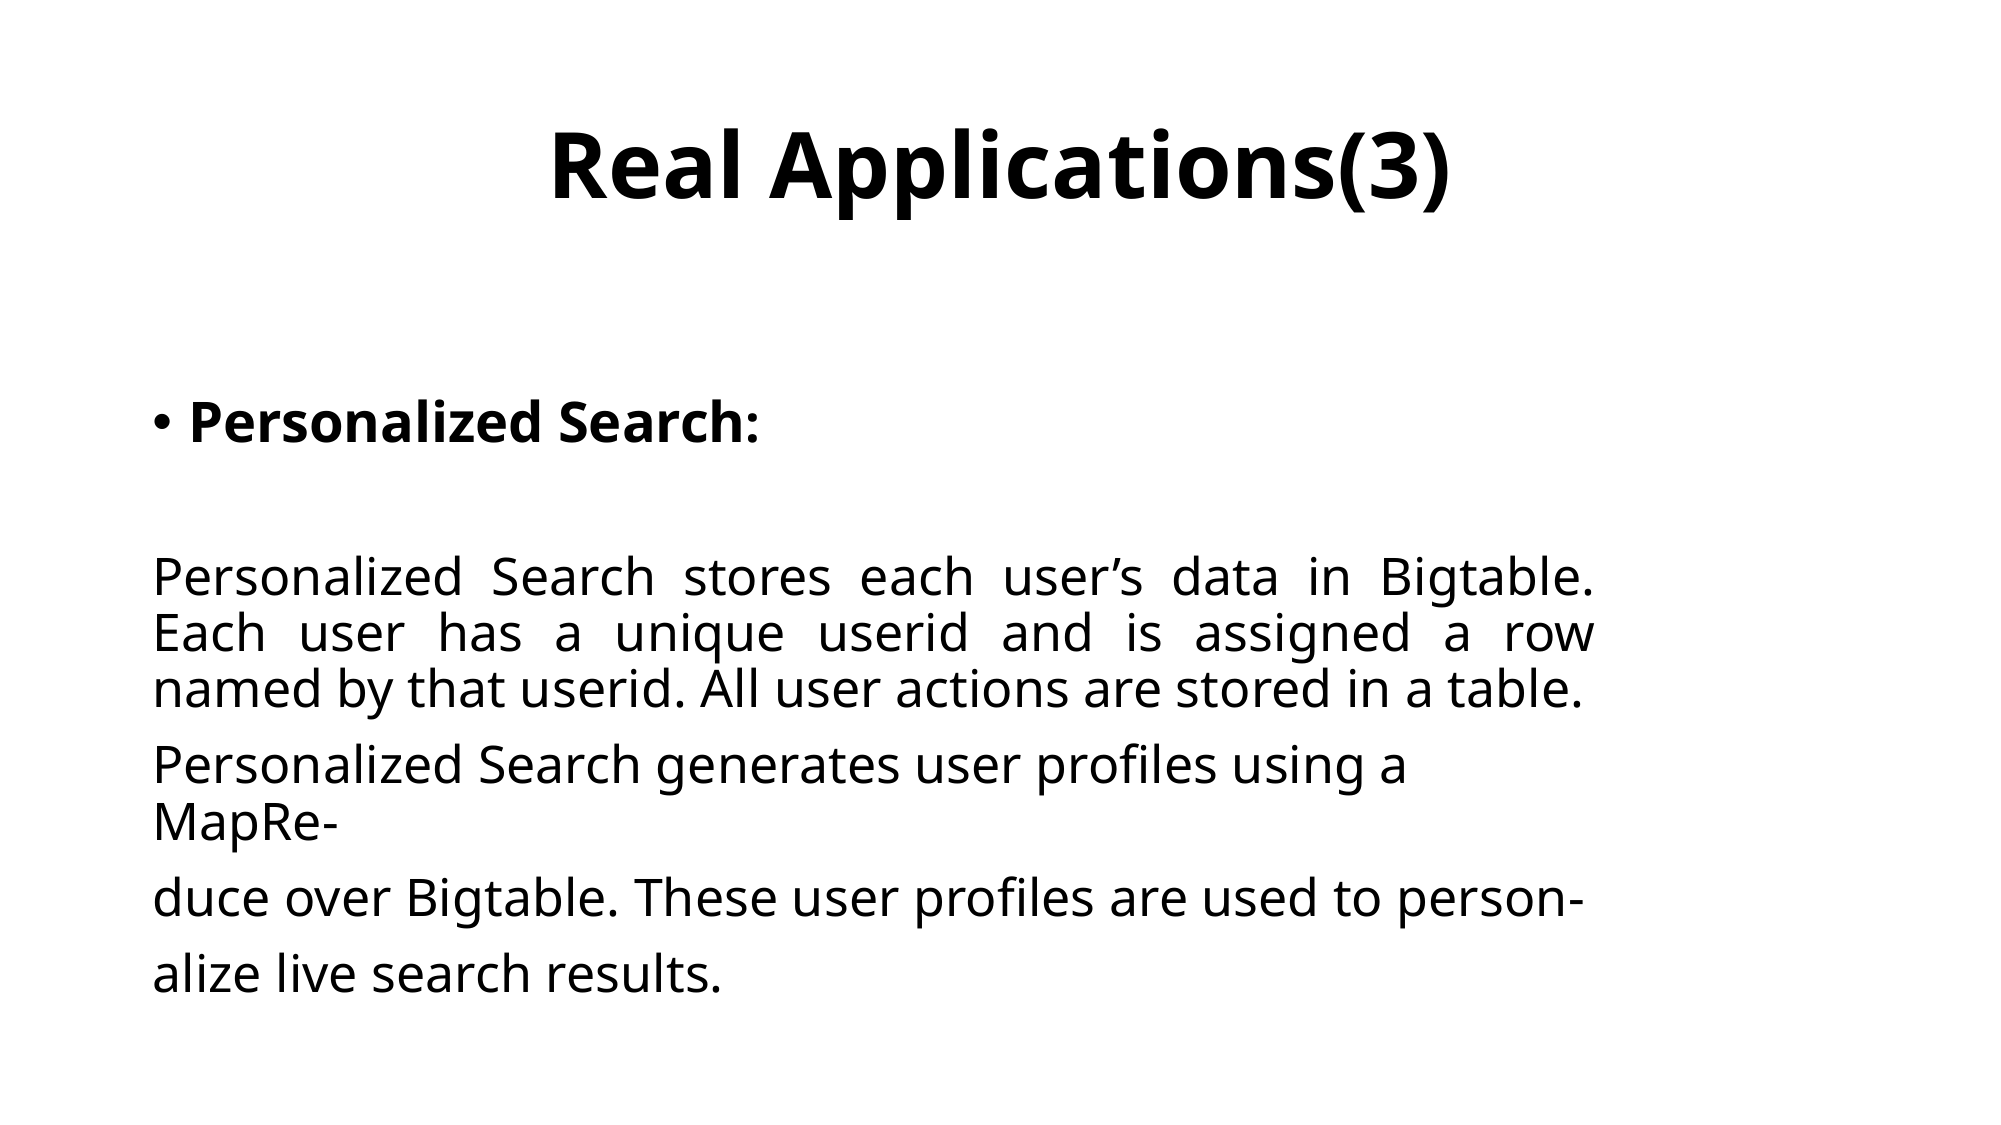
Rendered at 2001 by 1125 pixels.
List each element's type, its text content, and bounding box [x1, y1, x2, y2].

list Personalized Search: Personalized Search stores each user’s data in Bigtable. Each user has a unique userid and is assigned a row named by that userid. All user actions are stored in a table. Personalized Search generates user profiles using a MapRe- duce over Bigtable. These user profiles are used to person- alize live search results. [137, 299, 1614, 1014]
title Real Applications(3) [137, 59, 1863, 278]
